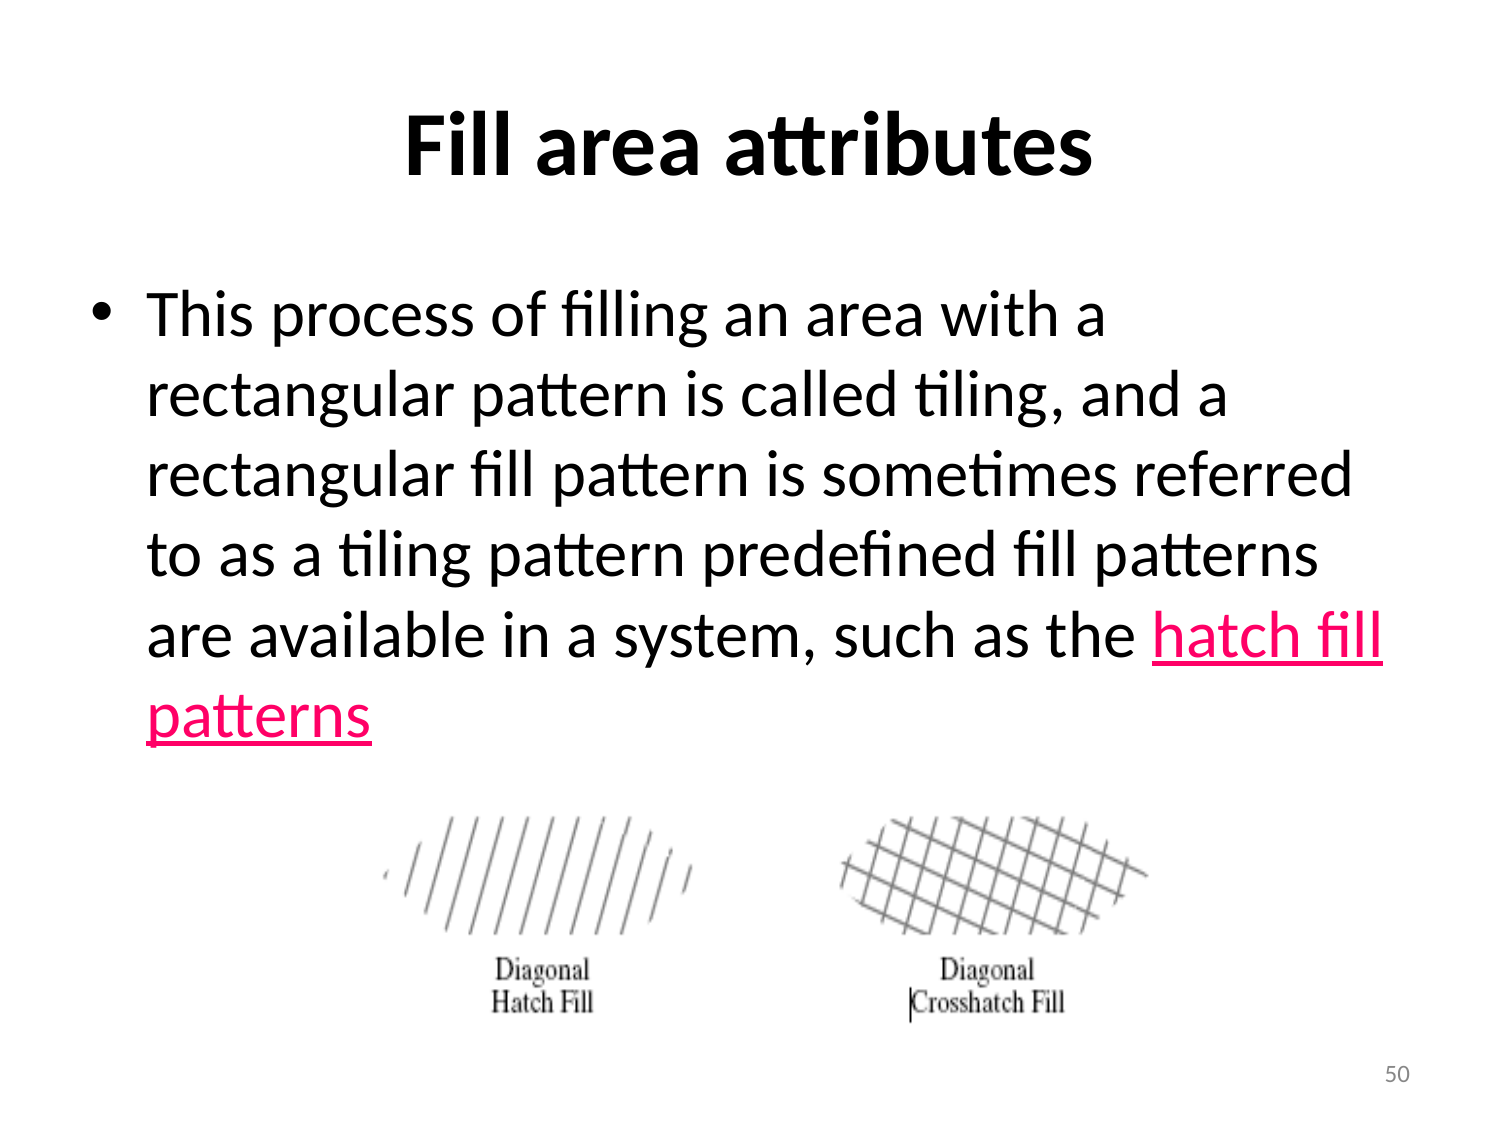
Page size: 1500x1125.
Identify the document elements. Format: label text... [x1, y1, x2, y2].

picture [337, 762, 1213, 1062]
list This process of filling an area with a rectangular pattern is called tiling, and a rectangular fill pattern is sometimes referred to as a tiling pattern predefined fill patterns are available in a system, such as the hatch fill patterns [75, 262, 1425, 1005]
title Fill area attributes [75, 45, 1425, 233]
slide_number ‹#› [1074, 1042, 1425, 1103]
